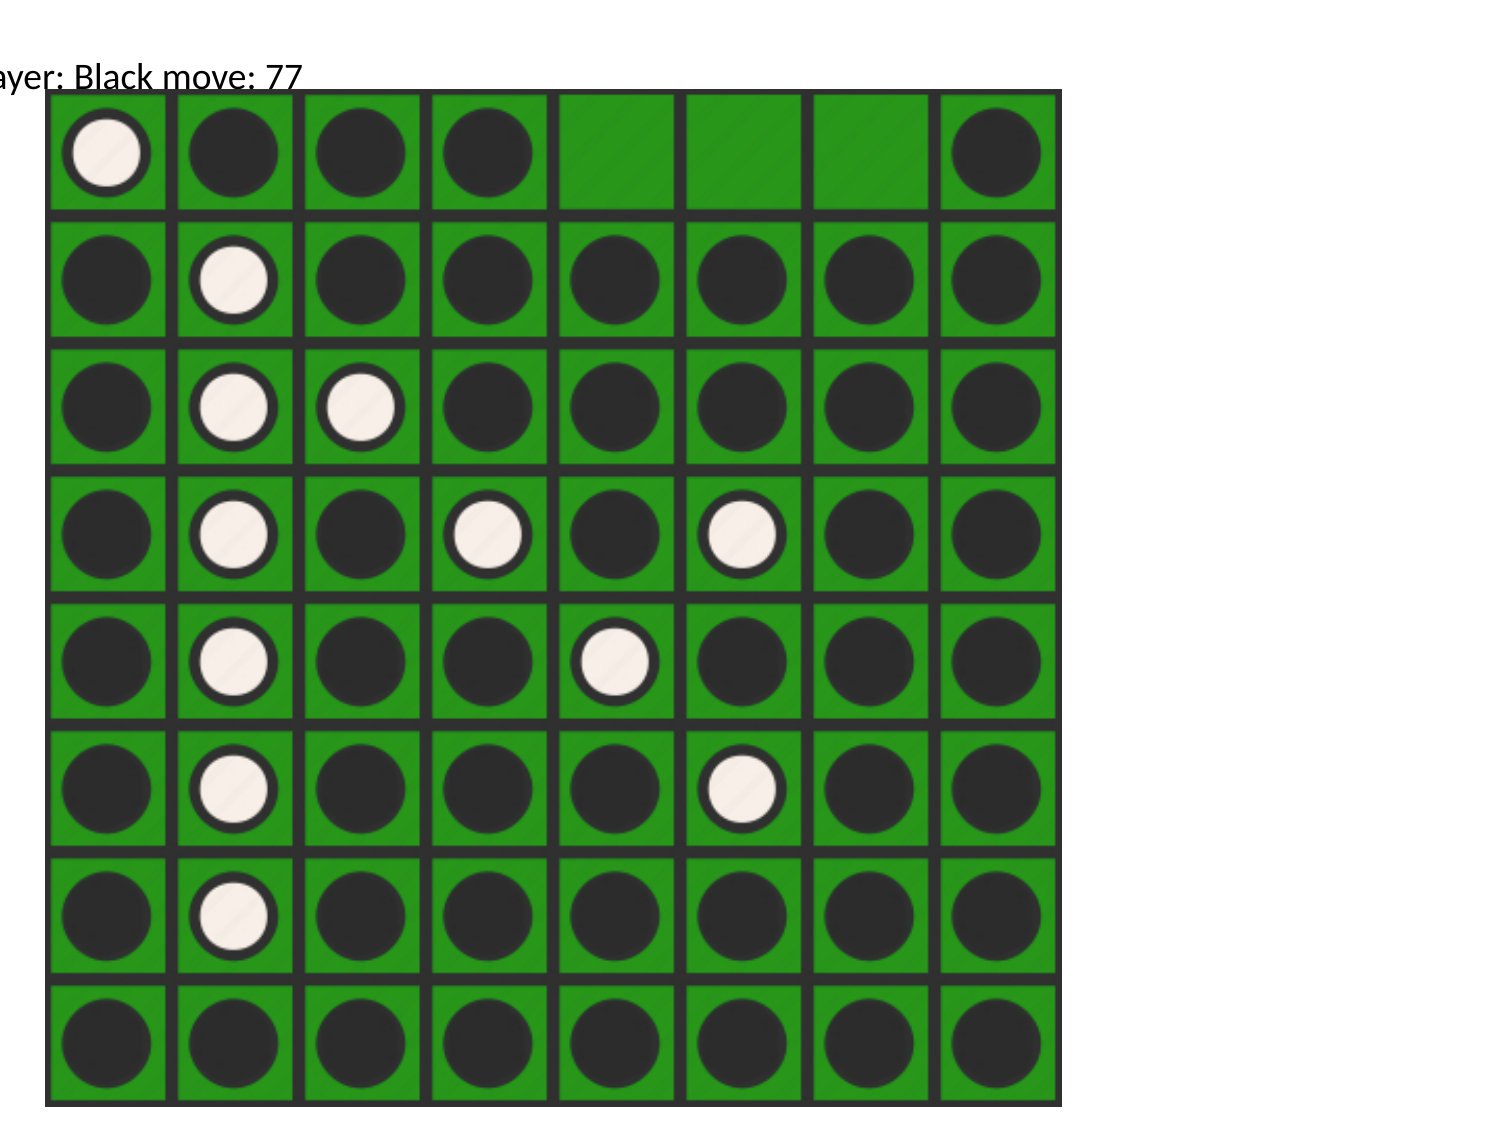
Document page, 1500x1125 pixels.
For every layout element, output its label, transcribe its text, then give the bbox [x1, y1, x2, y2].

picture [44, 89, 1062, 1107]
text_box turn: 57 player: Black move: 77 [0, 44, 319, 105]
